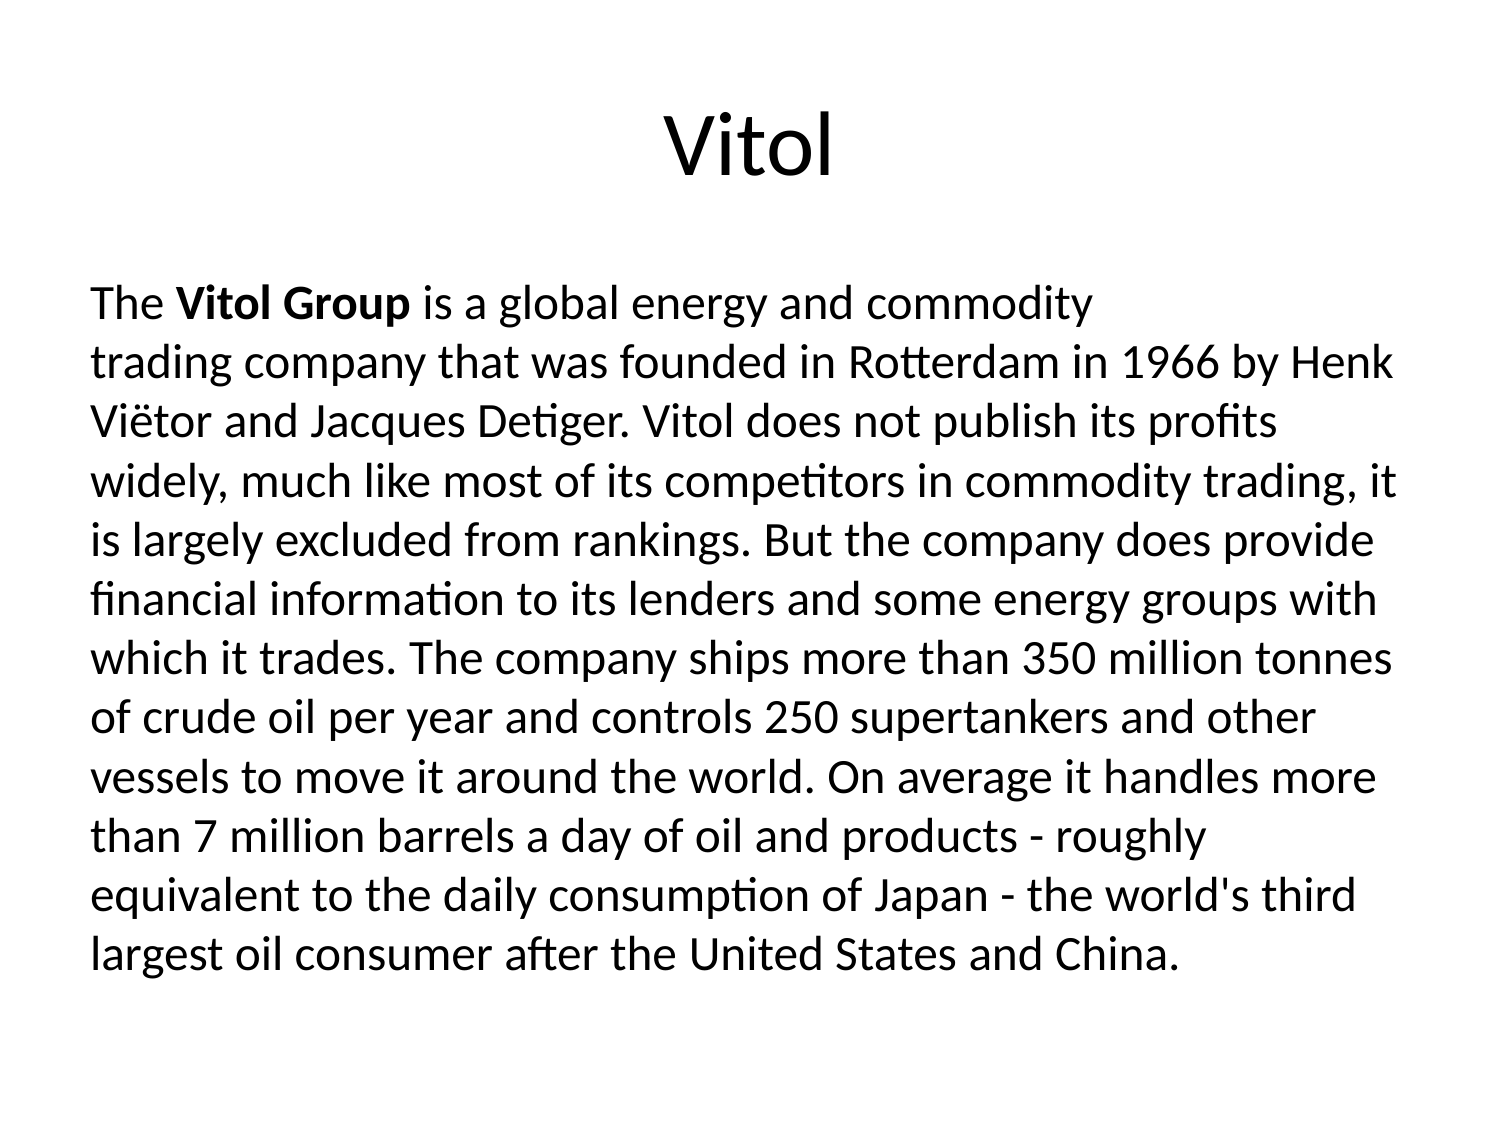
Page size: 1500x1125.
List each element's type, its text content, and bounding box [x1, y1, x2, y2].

title Vitol [75, 45, 1425, 233]
list The Vitol Group is a global energy and commodity trading company that was founded in Rotterdam in 1966 by Henk Viëtor and Jacques Detiger. Vitol does not publish its profits widely, much like most of its competitors in commodity trading, it is largely excluded from rankings. But the company does provide financial information to its lenders and some energy groups with which it trades. The company ships more than 350 million tonnes of crude oil per year and controls 250 supertankers and other vessels to move it around the world. On average it handles more than 7 million barrels a day of oil and products - roughly equivalent to the daily consumption of Japan - the world's third largest oil consumer after the United States and China. [75, 262, 1425, 1005]
